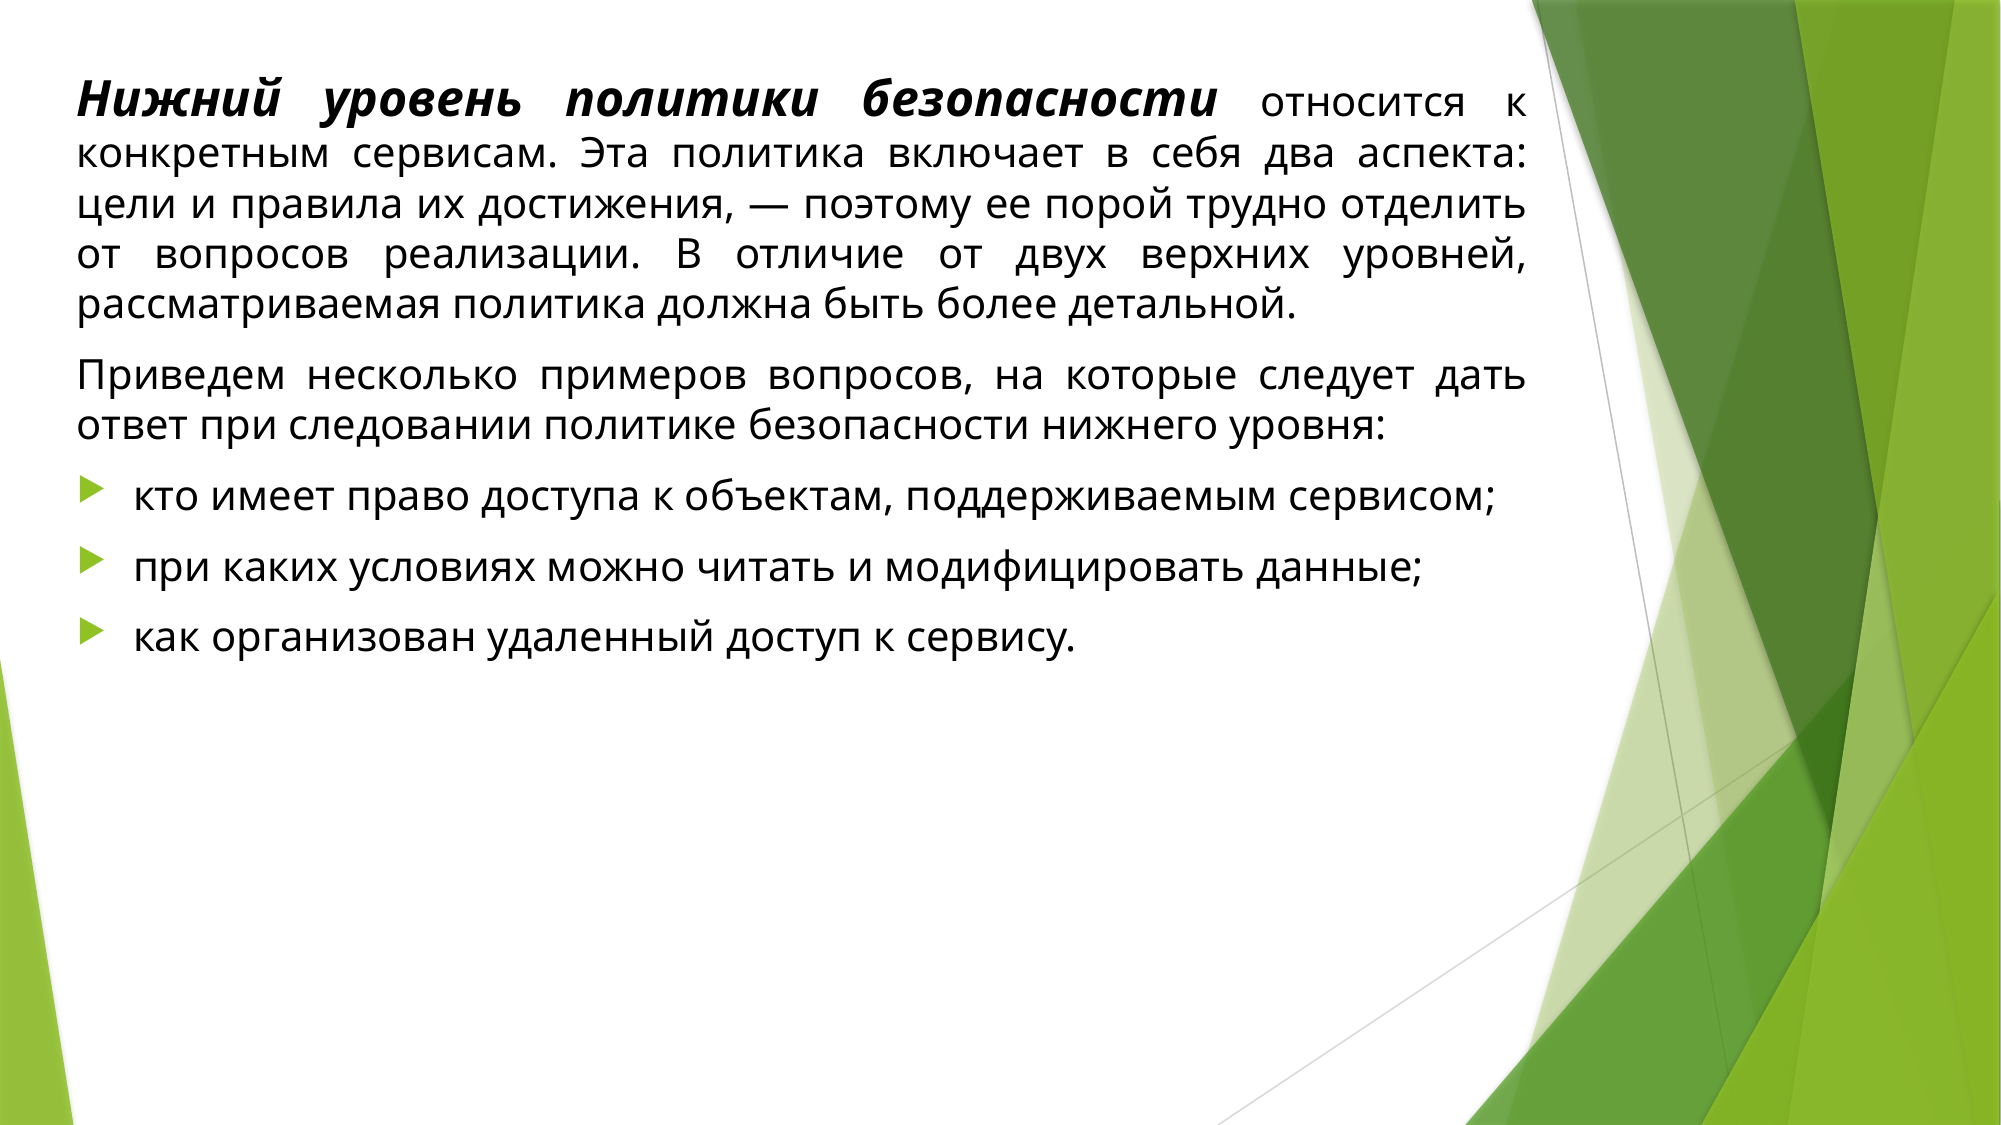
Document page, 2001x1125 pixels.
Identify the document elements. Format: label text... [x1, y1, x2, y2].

list Нижний уровень политики безопасности относится к конкретным сервисам. Эта политика включает в себя два аспекта: цели и правила их достижения, — поэтому ее порой трудно отделить от вопросов реализации. В отличие от двух верхних уровней, рассматриваемая политика должна быть более детальной. Приведем несколько примеров вопросов, на которые следует дать ответ при следовании политике безопасности нижнего уровня: кто имеет право доступа к объектам, поддерживаемым сервисом; при каких условиях можно читать и модифицировать данные; как организован удаленный доступ к сервису. [61, 58, 1543, 958]
